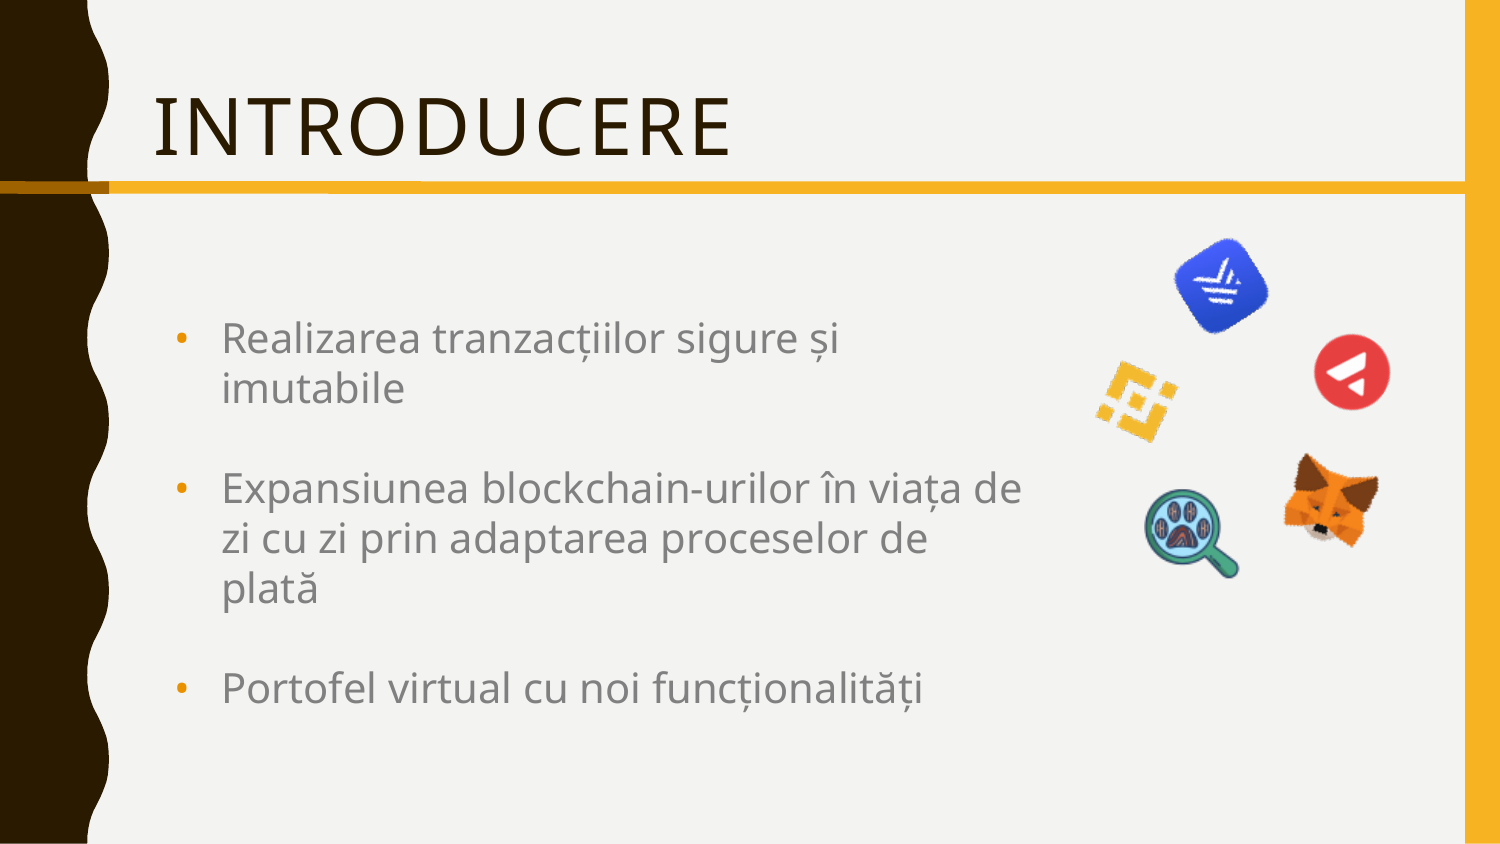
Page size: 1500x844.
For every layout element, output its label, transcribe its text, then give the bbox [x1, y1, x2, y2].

picture [1248, 421, 1411, 586]
text_box Realizarea tranzacțiilor sigure și imutabile Expansiunea blockchain-urilor în viața de zi cu zi prin adaptarea proceselor de plată Portofel virtual cu noi funcționalități [159, 304, 1044, 720]
picture [1082, 347, 1192, 457]
title Introducere [138, 0, 1500, 188]
picture [1301, 320, 1404, 424]
picture [1167, 232, 1275, 340]
picture [1142, 485, 1241, 583]
